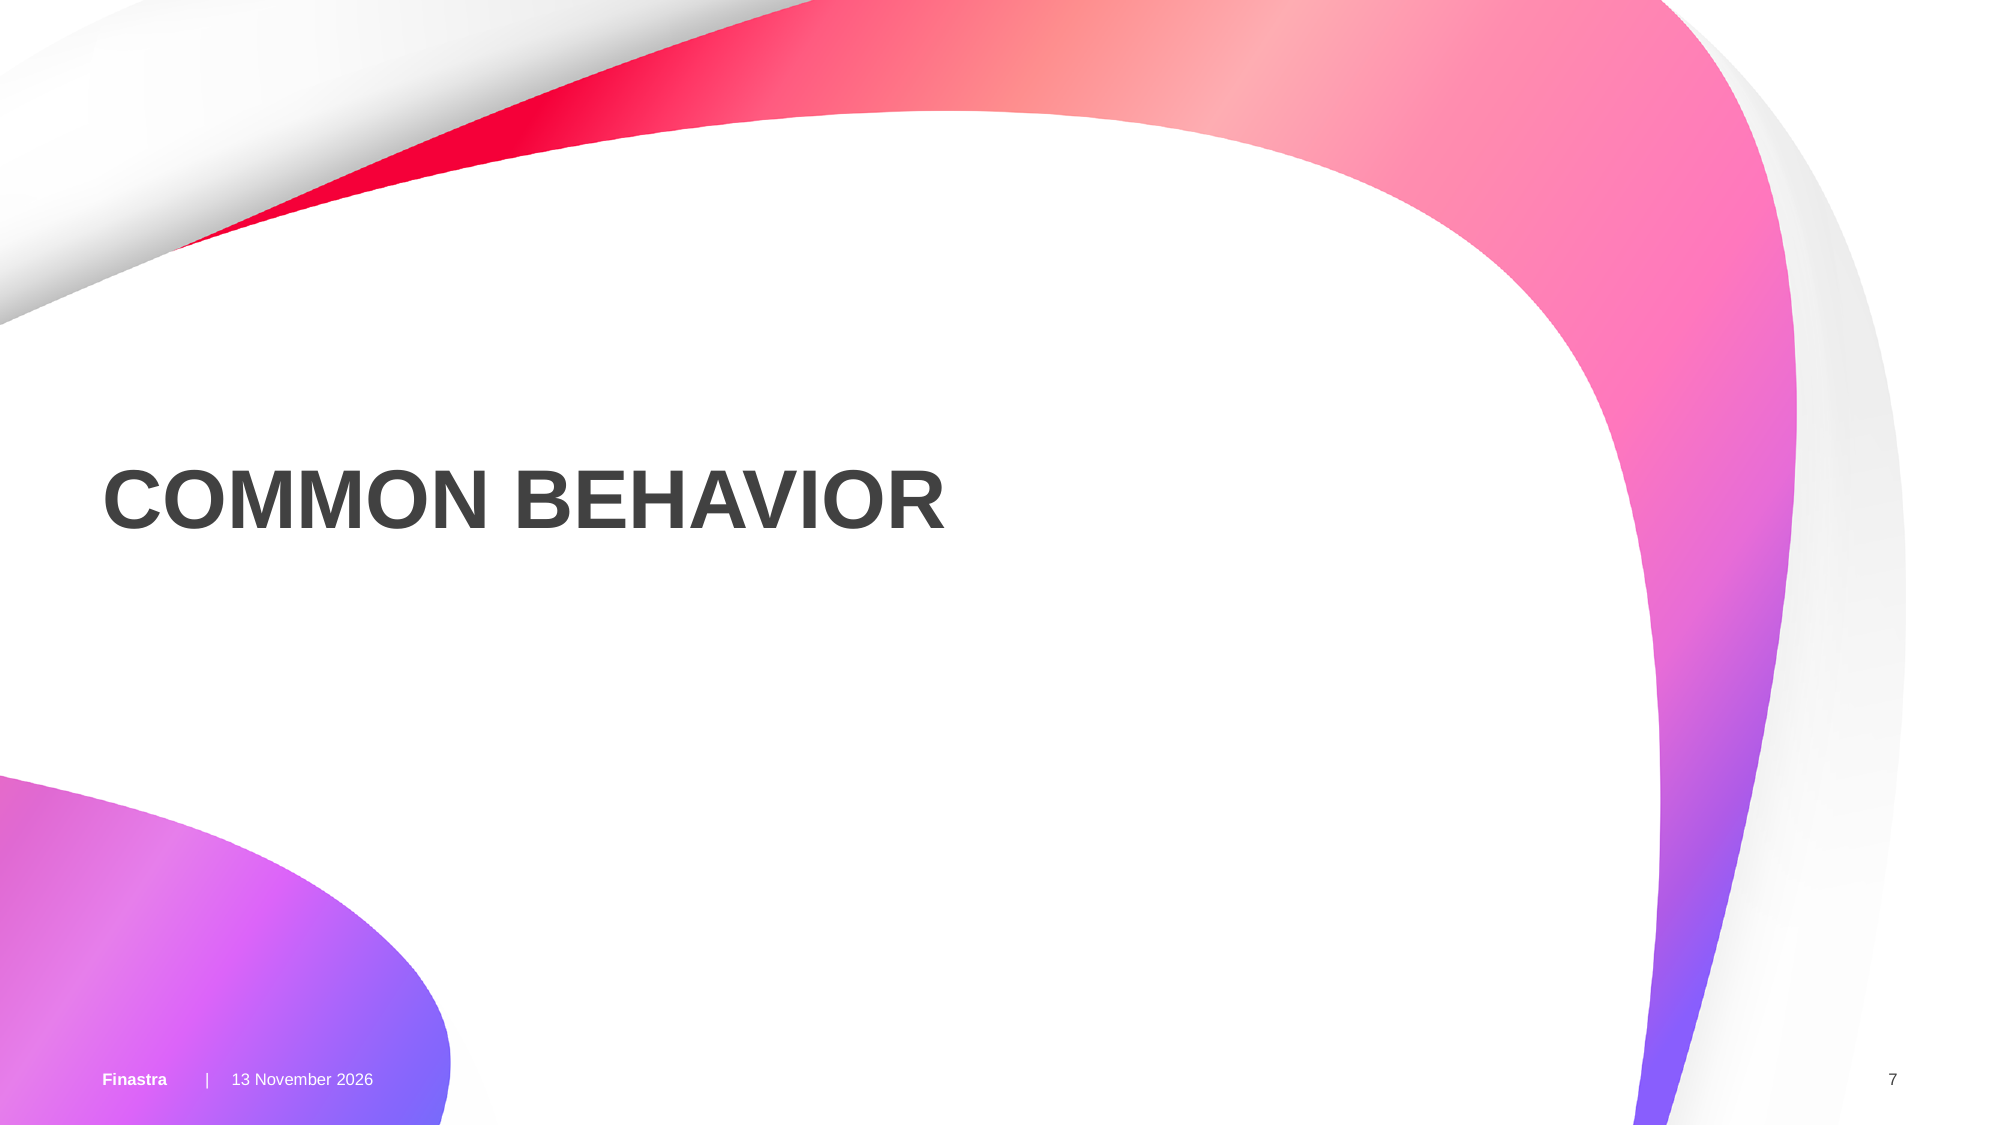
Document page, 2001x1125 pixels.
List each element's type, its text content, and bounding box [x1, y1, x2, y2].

picture [0, 0, 1906, 1125]
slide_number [231, 1048, 462, 1109]
slide_number 7 [1816, 1048, 1898, 1109]
title COMMON Behavior [102, 296, 1338, 545]
